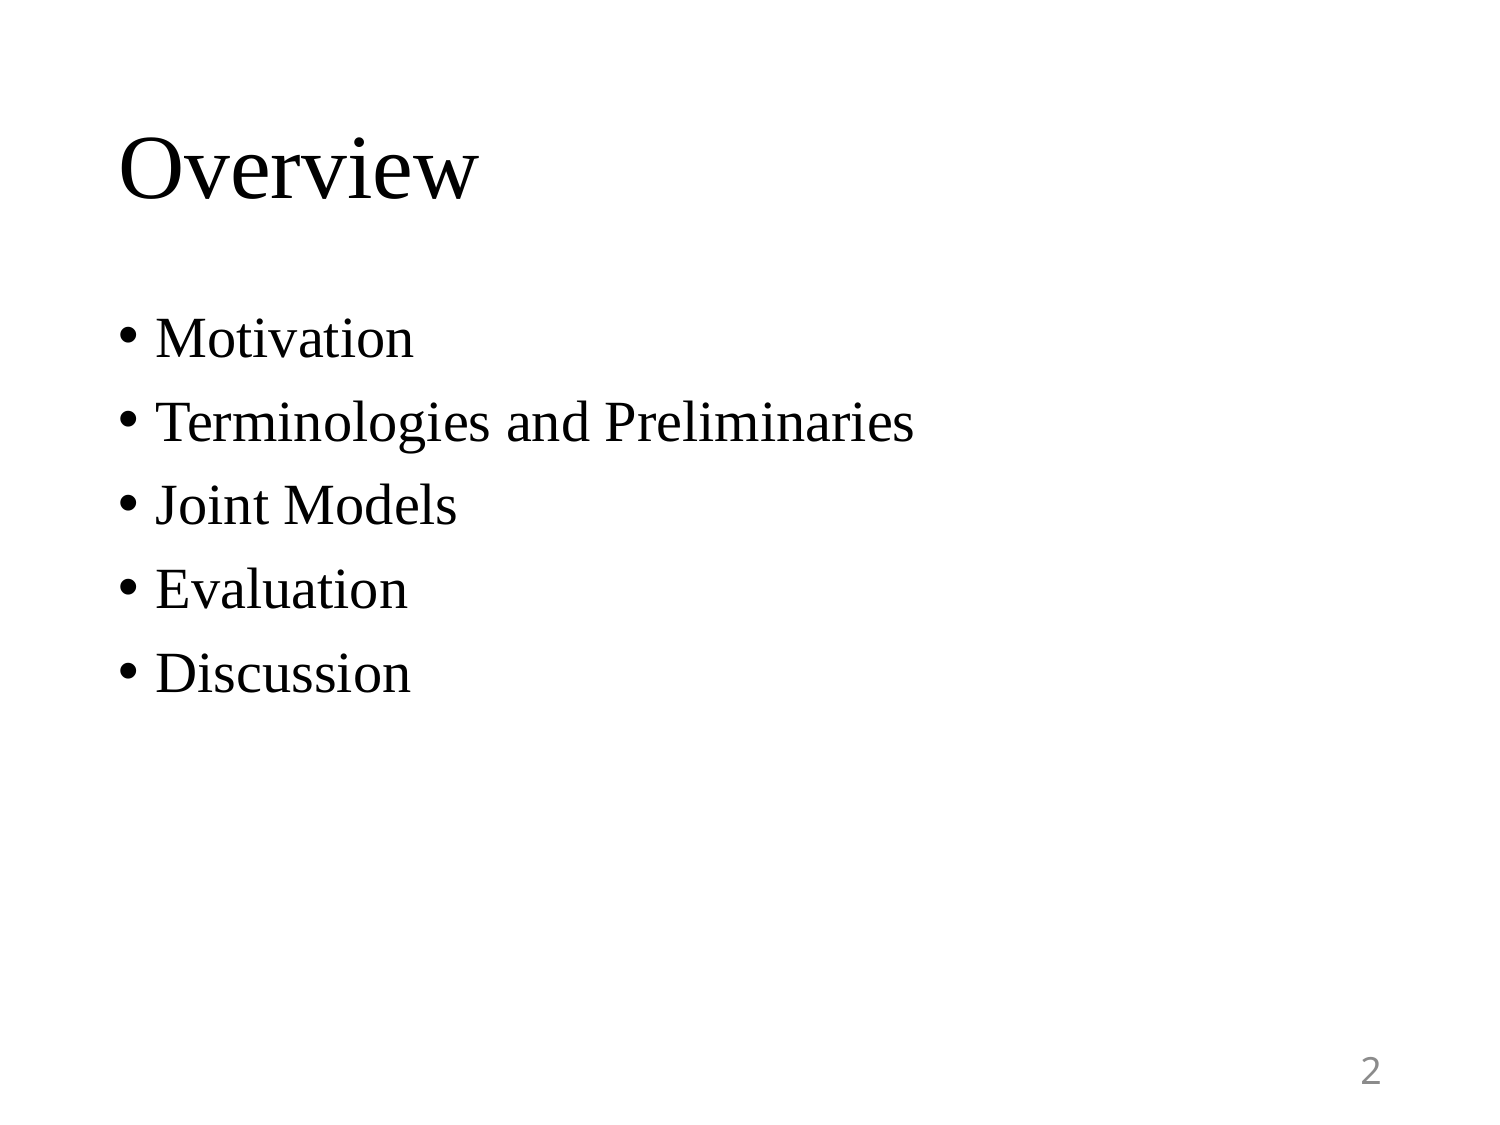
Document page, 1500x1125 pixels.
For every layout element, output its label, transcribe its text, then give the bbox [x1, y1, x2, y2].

slide_number 2 [1059, 1042, 1397, 1103]
list Motivation Terminologies and Preliminaries Joint Models Evaluation Discussion [103, 299, 1397, 1014]
title Overview [103, 59, 1397, 278]
